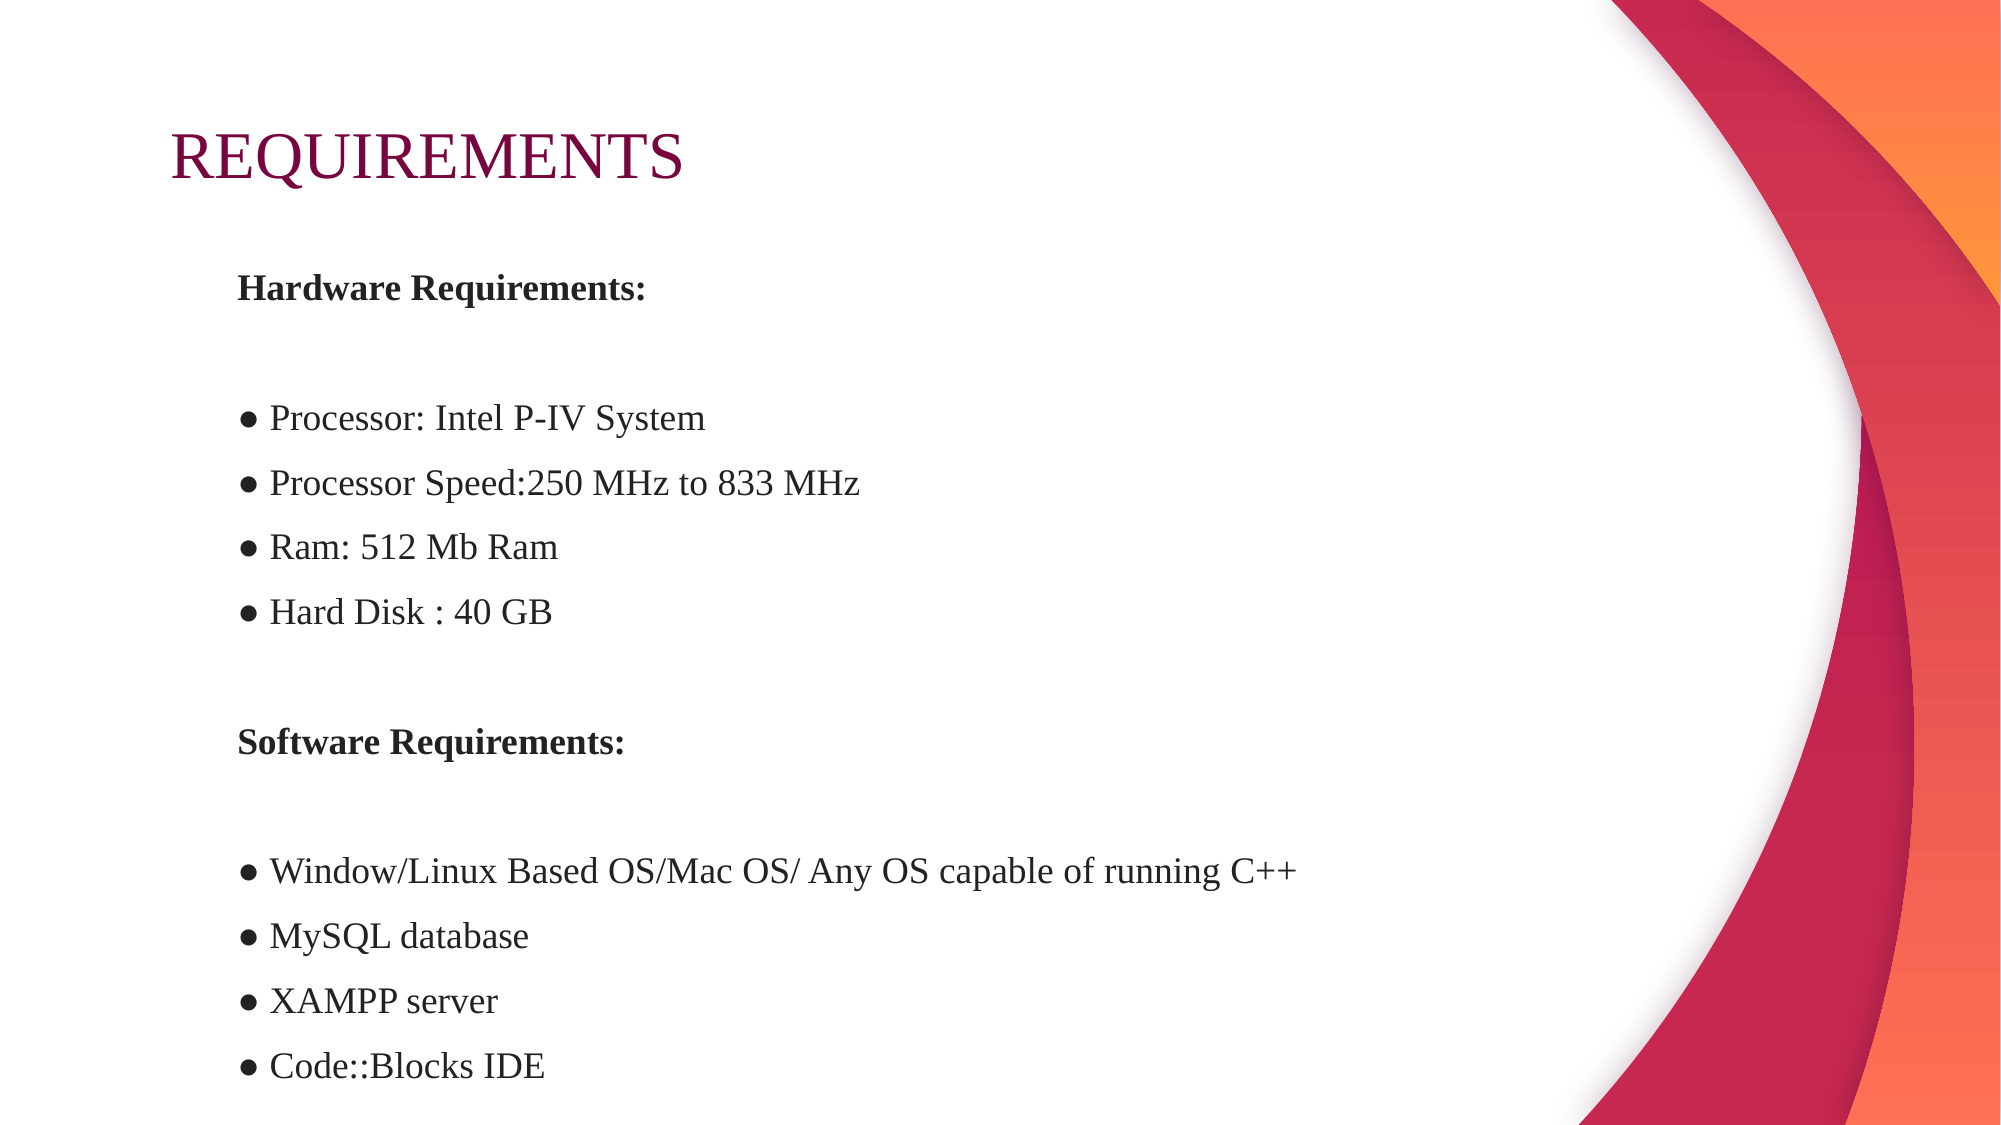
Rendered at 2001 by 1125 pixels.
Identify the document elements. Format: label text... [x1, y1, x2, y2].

text_box Hardware Requirements: ● Processor: Intel P-IV System ● Processor Speed:250 MHz to 833 MHz ● Ram: 512 Mb Ram ● Hard Disk : 40 GB Software Requirements: ● Window/Linux Based OS/Mac OS/ Any OS capable of running C++ ● MySQL database ● XAMPP server ● Code::Blocks IDE [222, 252, 1528, 1093]
title REQUIREMENTS [170, 105, 1694, 193]
